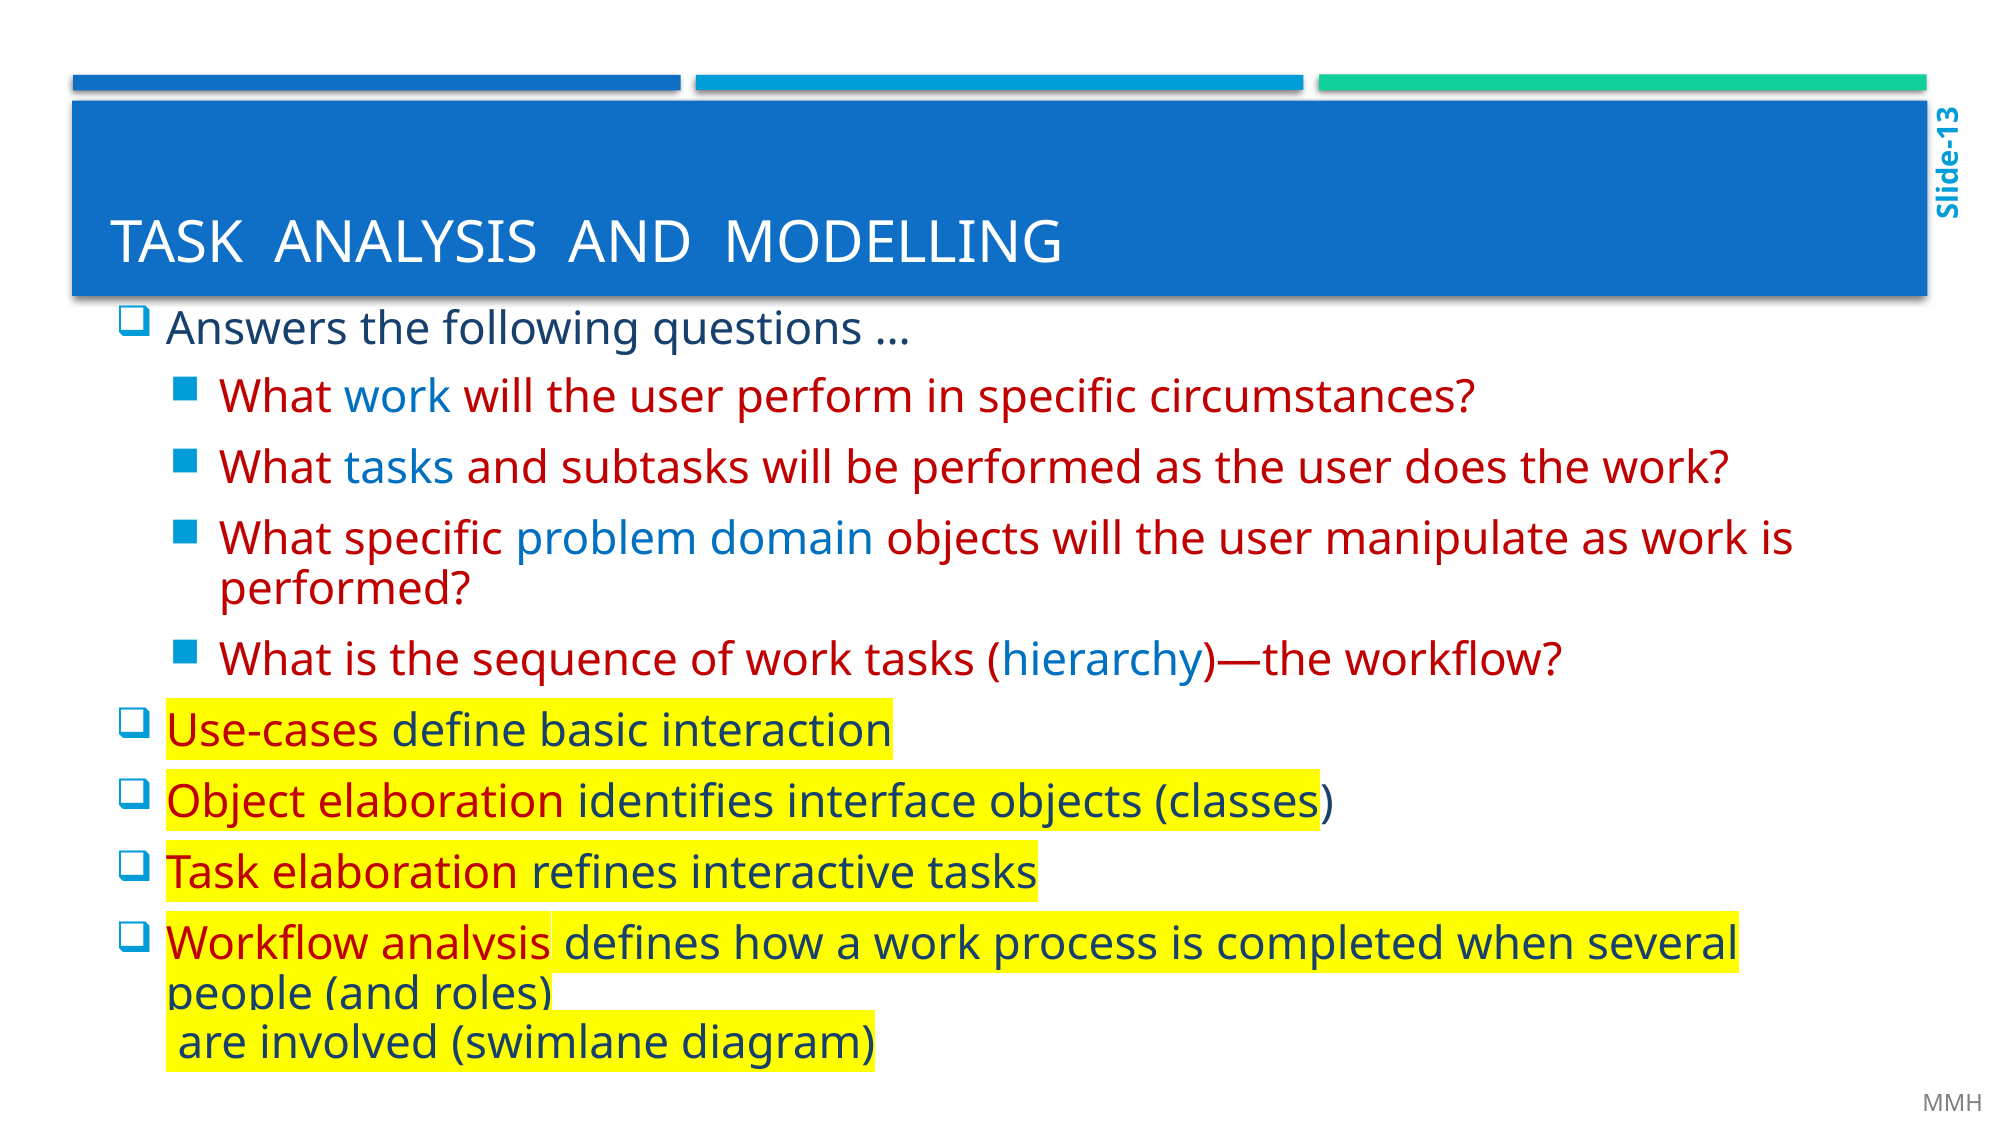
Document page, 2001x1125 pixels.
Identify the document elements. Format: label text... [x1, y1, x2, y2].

list Answers the following questions … What work will the user perform in specific circumstances? What tasks and subtasks will be performed as the user does the work? What specific problem domain objects will the user manipulate as work is performed? What is the sequence of work tasks (hierarchy)—the workflow? Use-cases define basic interaction Object elaboration identifies interface objects (classes) Task elaboration refines interactive tasks Workflow analysis defines how a work process is completed when several people (and roles) are involved (swimlane diagram) [100, 323, 1910, 1050]
title task analysis and modelling [95, 115, 1905, 282]
text_box Slide-13 [1930, 99, 1968, 236]
text_box MMH [1894, 1079, 2000, 1125]
